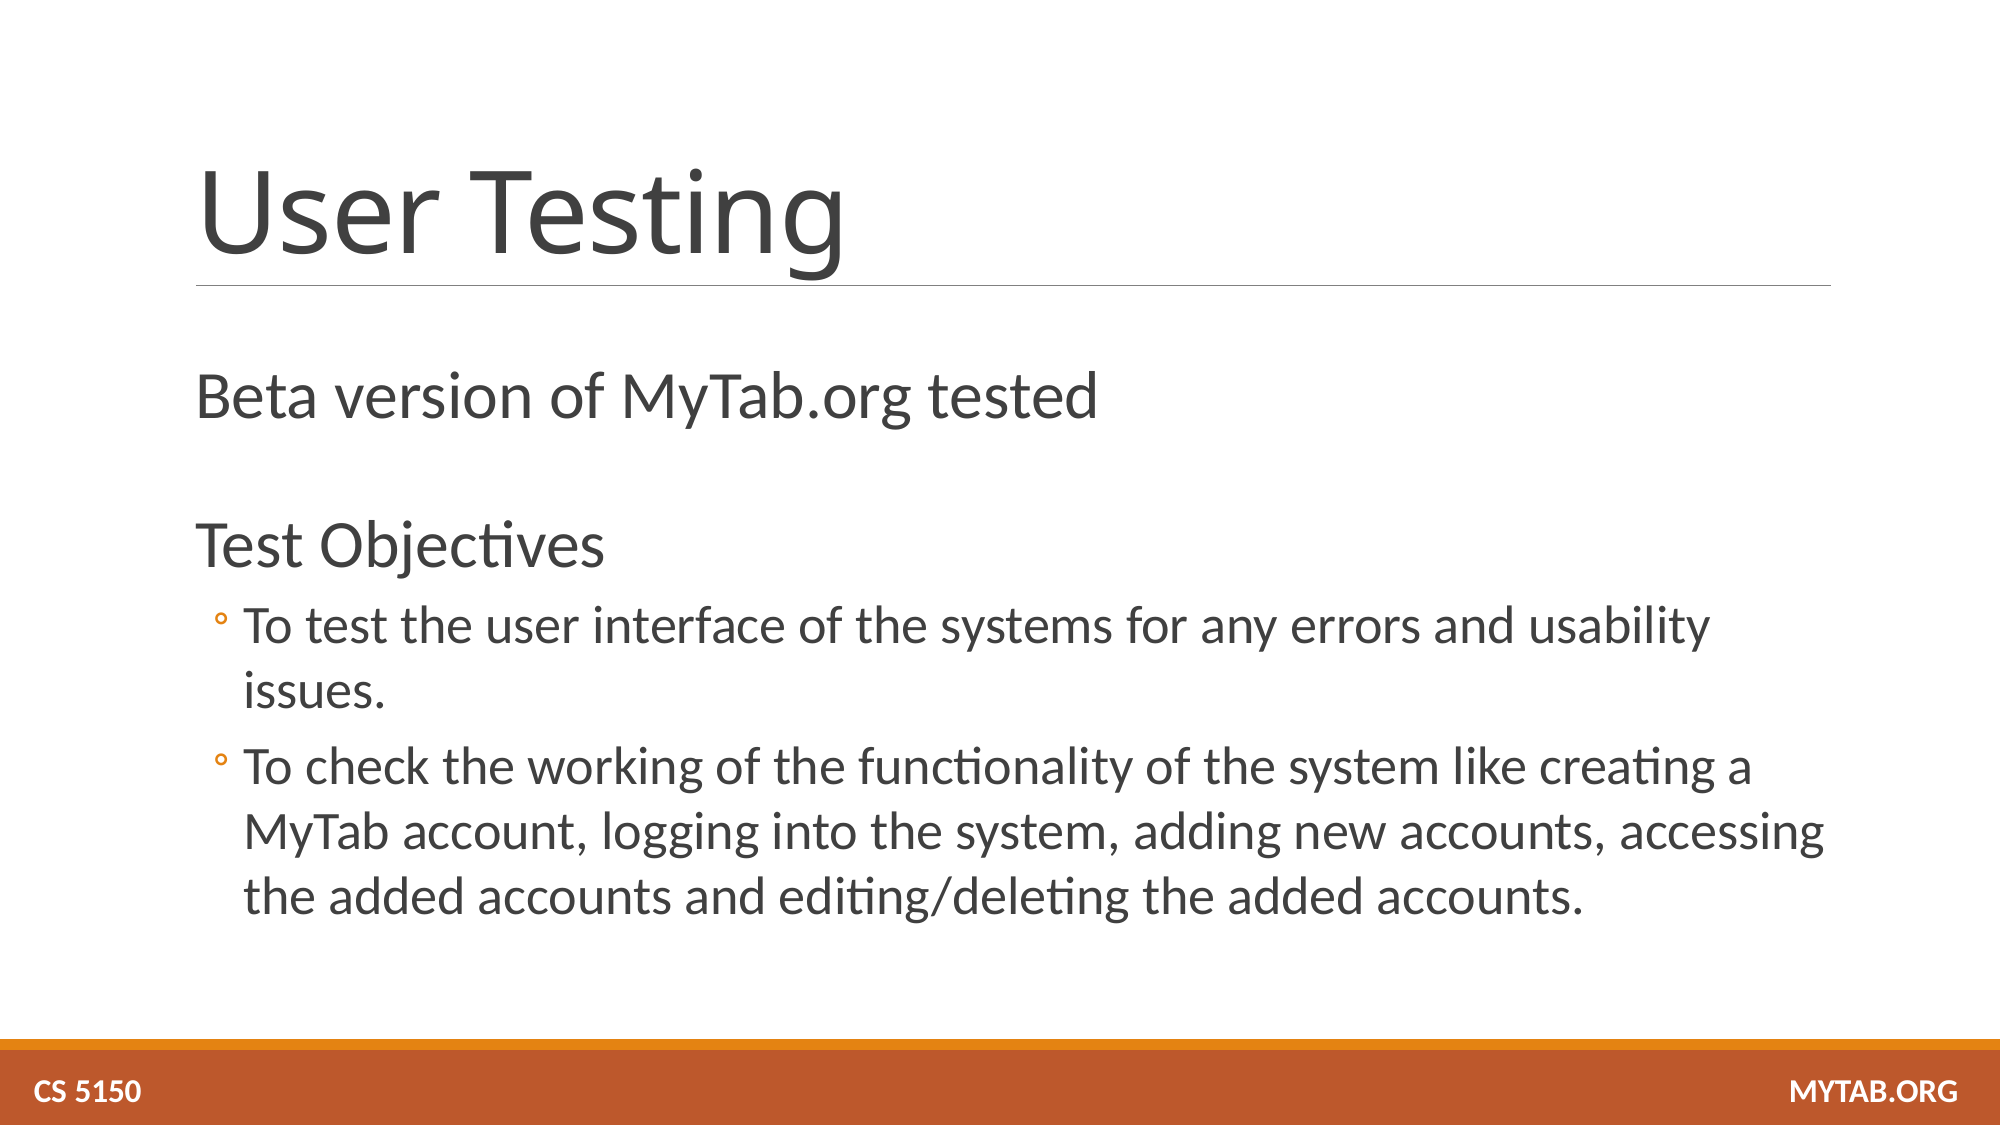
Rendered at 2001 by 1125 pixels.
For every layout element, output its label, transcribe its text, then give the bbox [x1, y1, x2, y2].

list Beta version of MyTab.org tested Test Objectives To test the user interface of the systems for any errors and usability issues. To check the working of the functionality of the system like creating a MyTab account, logging into the system, adding new accounts, accessing the added accounts and editing/deleting the added accounts. [180, 302, 1830, 963]
title User Testing [180, 47, 1830, 285]
footer CS 5150 MYTAB.ORG [19, 1059, 1976, 1120]
